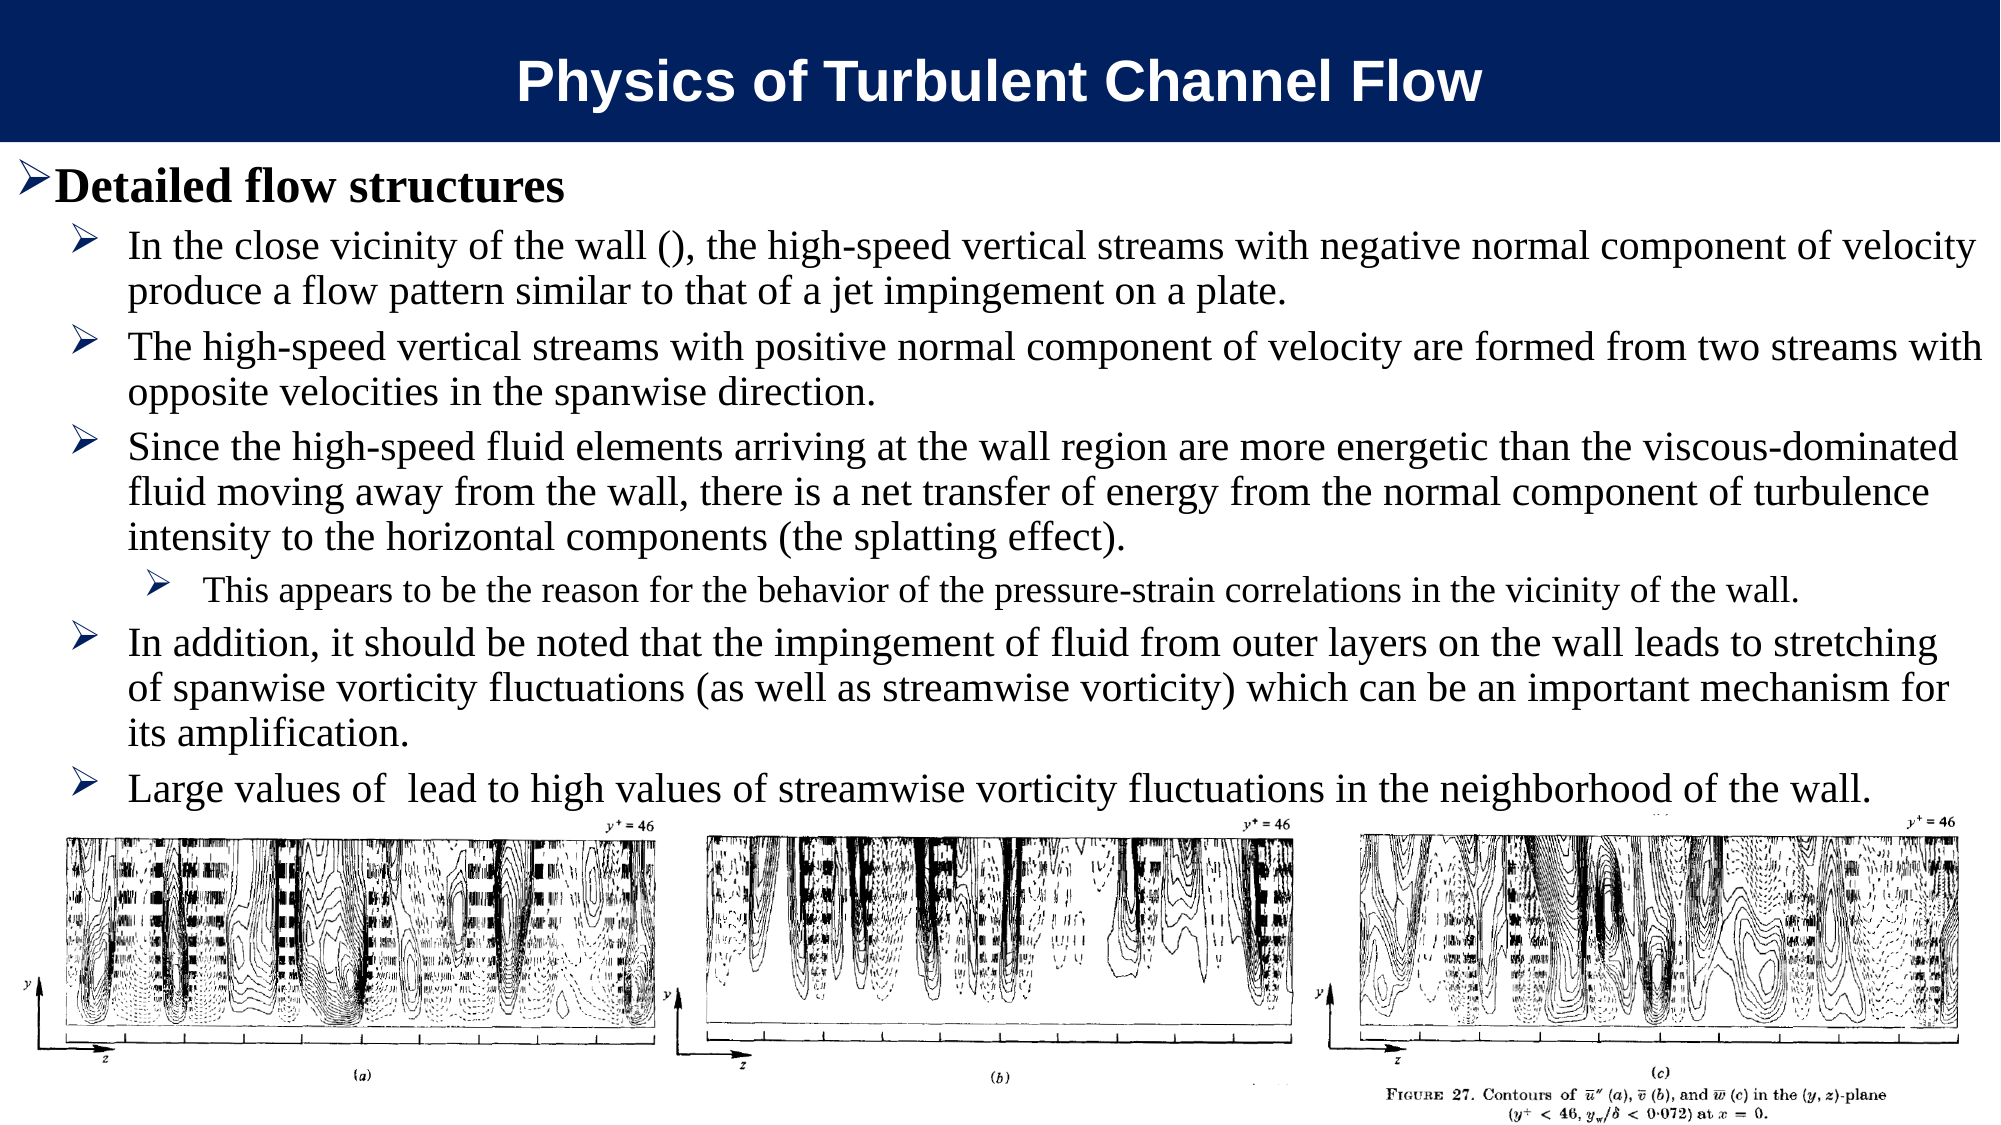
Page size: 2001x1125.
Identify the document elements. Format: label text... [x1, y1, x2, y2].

picture [18, 814, 1299, 1085]
title Physics of Turbulent Channel Flow [0, 24, 2000, 141]
picture [1311, 814, 1960, 1125]
